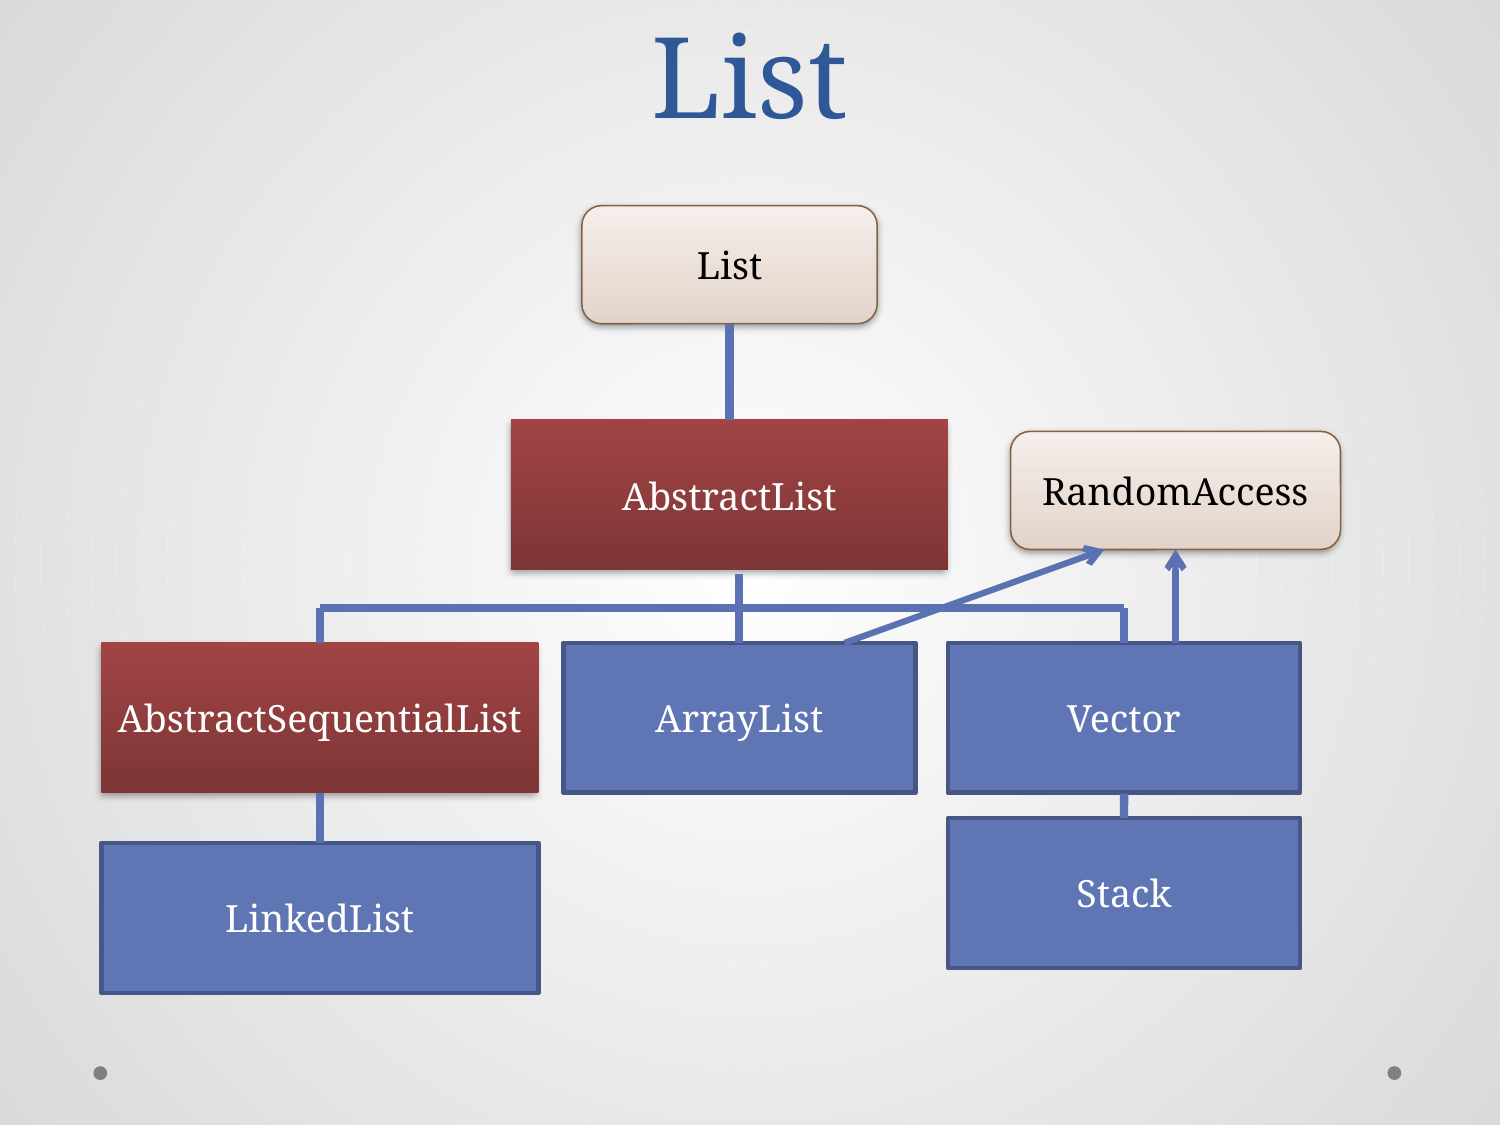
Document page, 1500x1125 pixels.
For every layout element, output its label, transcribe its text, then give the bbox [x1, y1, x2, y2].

text_box AbstractList [510, 419, 948, 570]
text_box Vector [946, 641, 1302, 795]
text_box Stack [946, 816, 1302, 970]
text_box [844, 549, 1105, 644]
text_box ArrayList [561, 641, 918, 795]
text_box AbstractSequentialList [101, 642, 539, 793]
text_box List [581, 204, 878, 325]
text_box LinkedList [99, 841, 541, 995]
title List [75, 0, 1425, 149]
text_box RandomAccess [1009, 430, 1342, 551]
